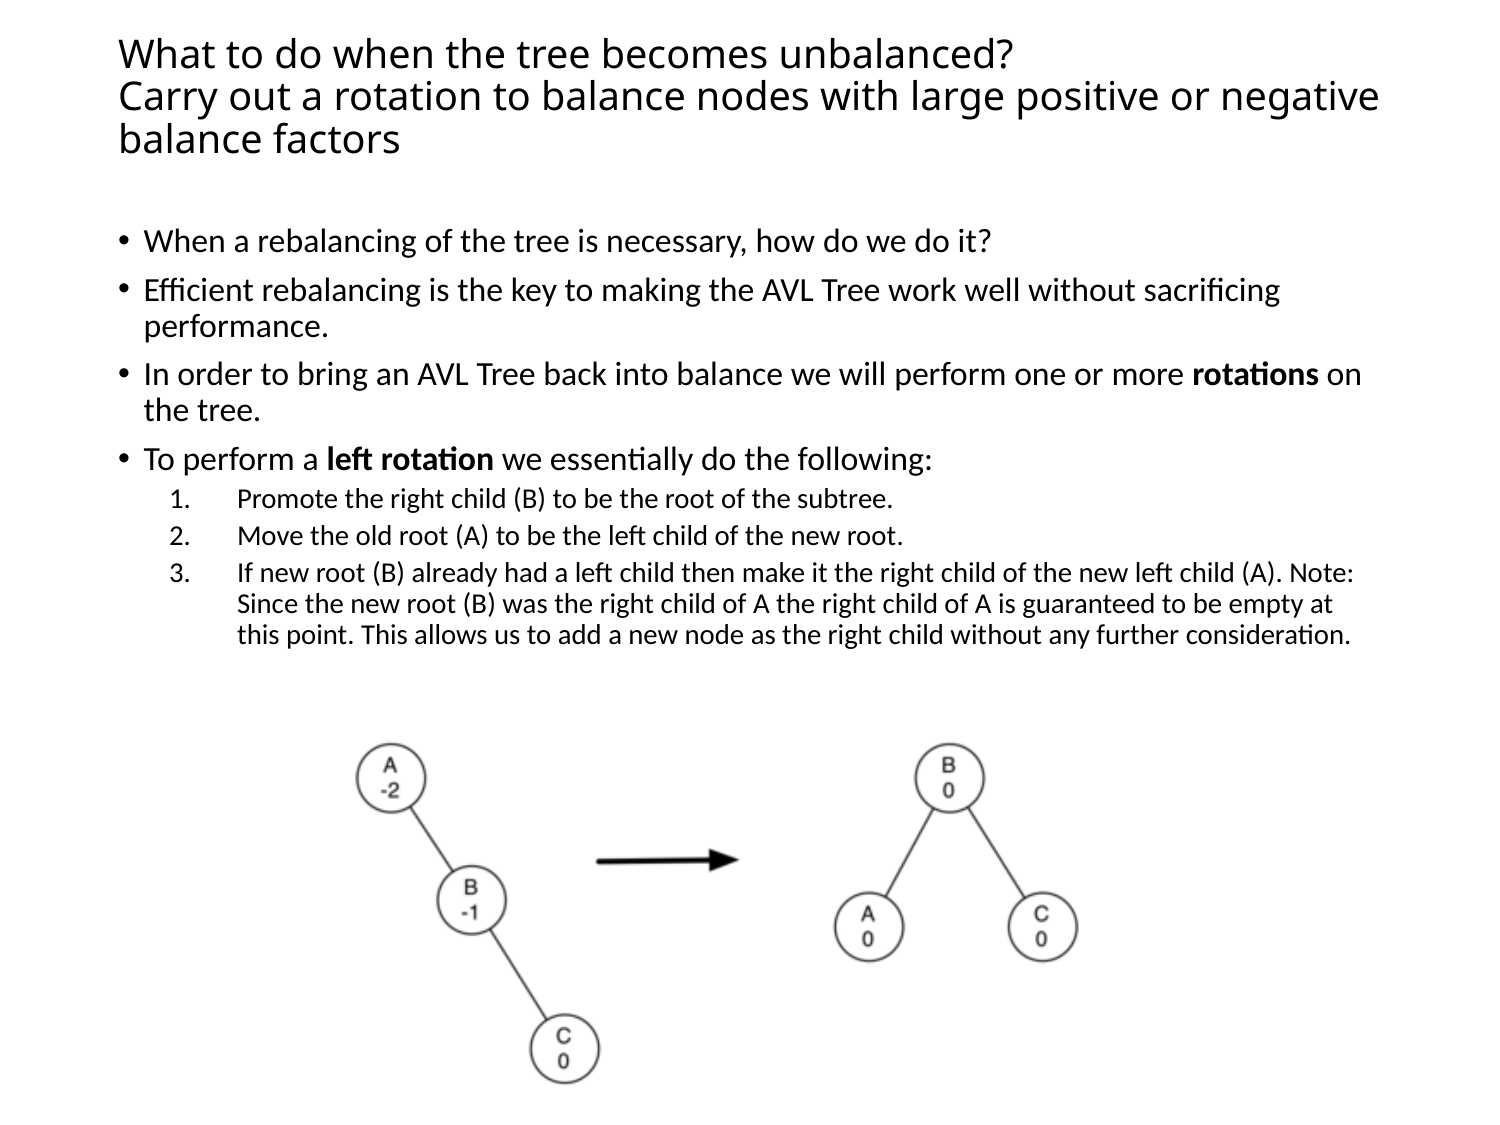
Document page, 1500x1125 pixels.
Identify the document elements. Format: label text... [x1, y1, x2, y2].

picture [337, 723, 1096, 1104]
title What to do when the tree becomes unbalanced? Carry out a rotation to balance nodes with large positive or negative balance factors [103, 25, 1397, 170]
list When a rebalancing of the tree is necessary, how do we do it? Efficient rebalancing is the key to making the AVL Tree work well without sacrificing performance. In order to bring an AVL Tree back into balance we will perform one or more rotations on the tree. To perform a left rotation we essentially do the following: Promote the right child (B) to be the root of the subtree. Move the old root (A) to be the left child of the new root. If new root (B) already had a left child then make it the right child of the new left child (A). Note: Since the new root (B) was the right child of A the right child of A is guaranteed to be empty at this point. This allows us to add a new node as the right child without any further consideration. [103, 216, 1397, 660]
